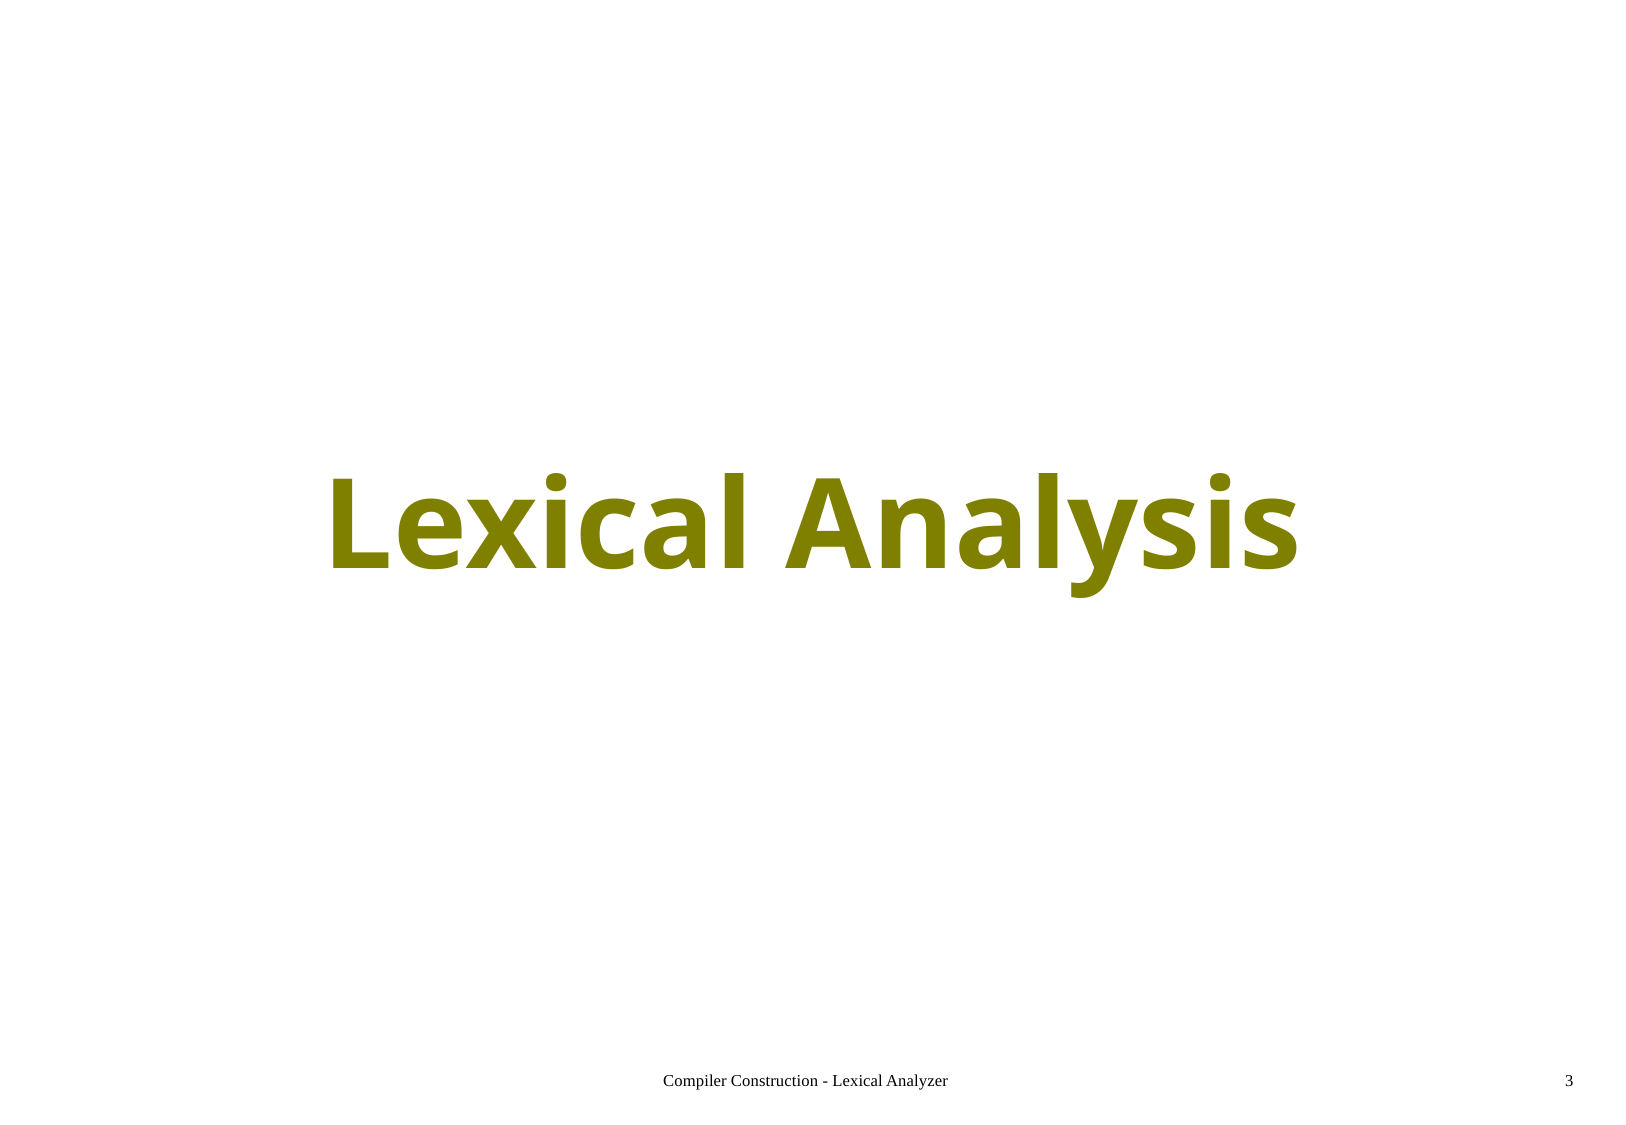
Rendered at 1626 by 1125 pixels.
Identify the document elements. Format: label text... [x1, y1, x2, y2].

slide_number 3 [1250, 1062, 1589, 1100]
footer Compiler Construction - Lexical Analyzer [501, 1062, 1111, 1100]
title Lexical Analysis [125, 362, 1500, 675]
